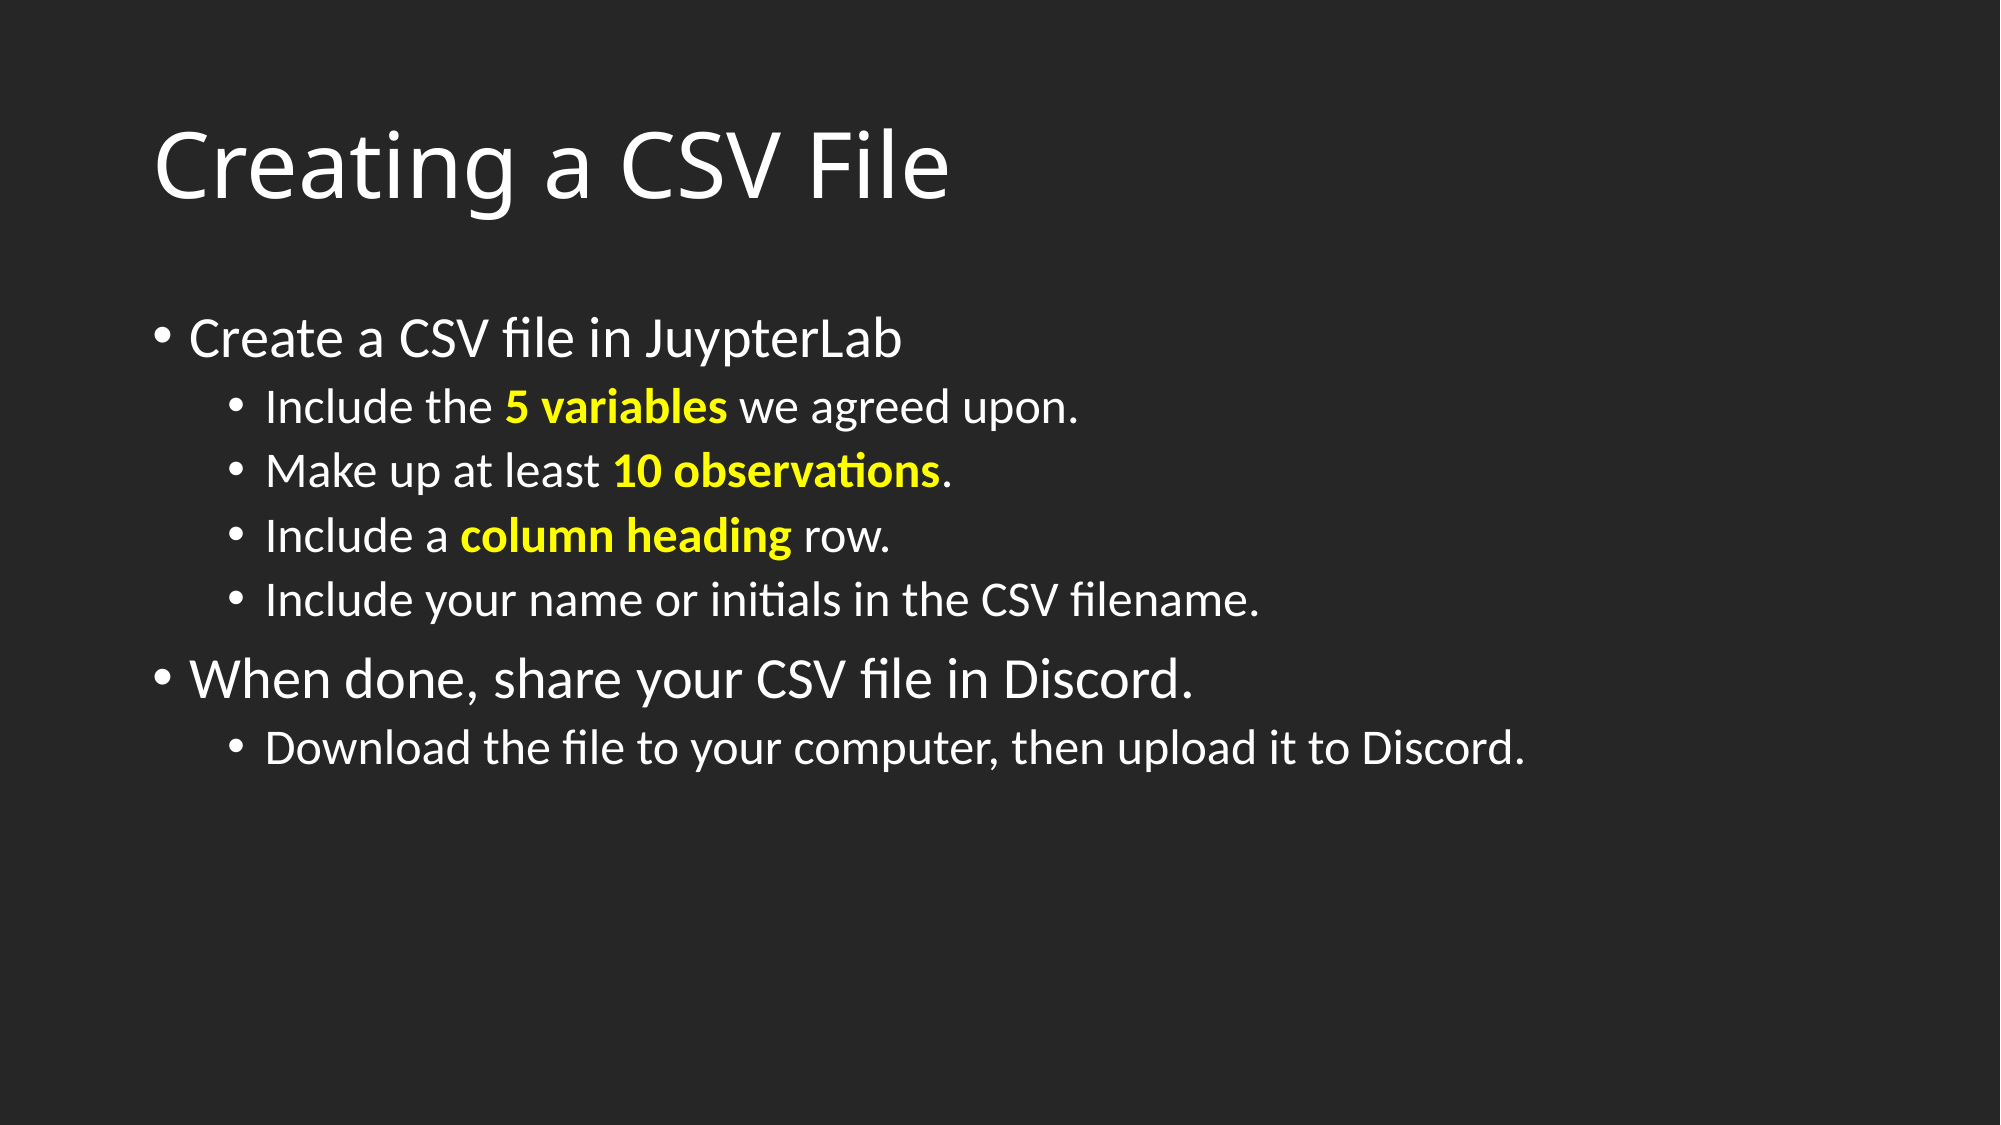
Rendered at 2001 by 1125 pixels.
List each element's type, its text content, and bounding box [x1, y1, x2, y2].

list Create a CSV file in JuypterLab Include the 5 variables we agreed upon. Make up at least 10 observations. Include a column heading row. Include your name or initials in the CSV filename. When done, share your CSV file in Discord. Download the file to your computer, then upload it to Discord. [137, 299, 1863, 1014]
title Creating a CSV File [137, 59, 1863, 278]
